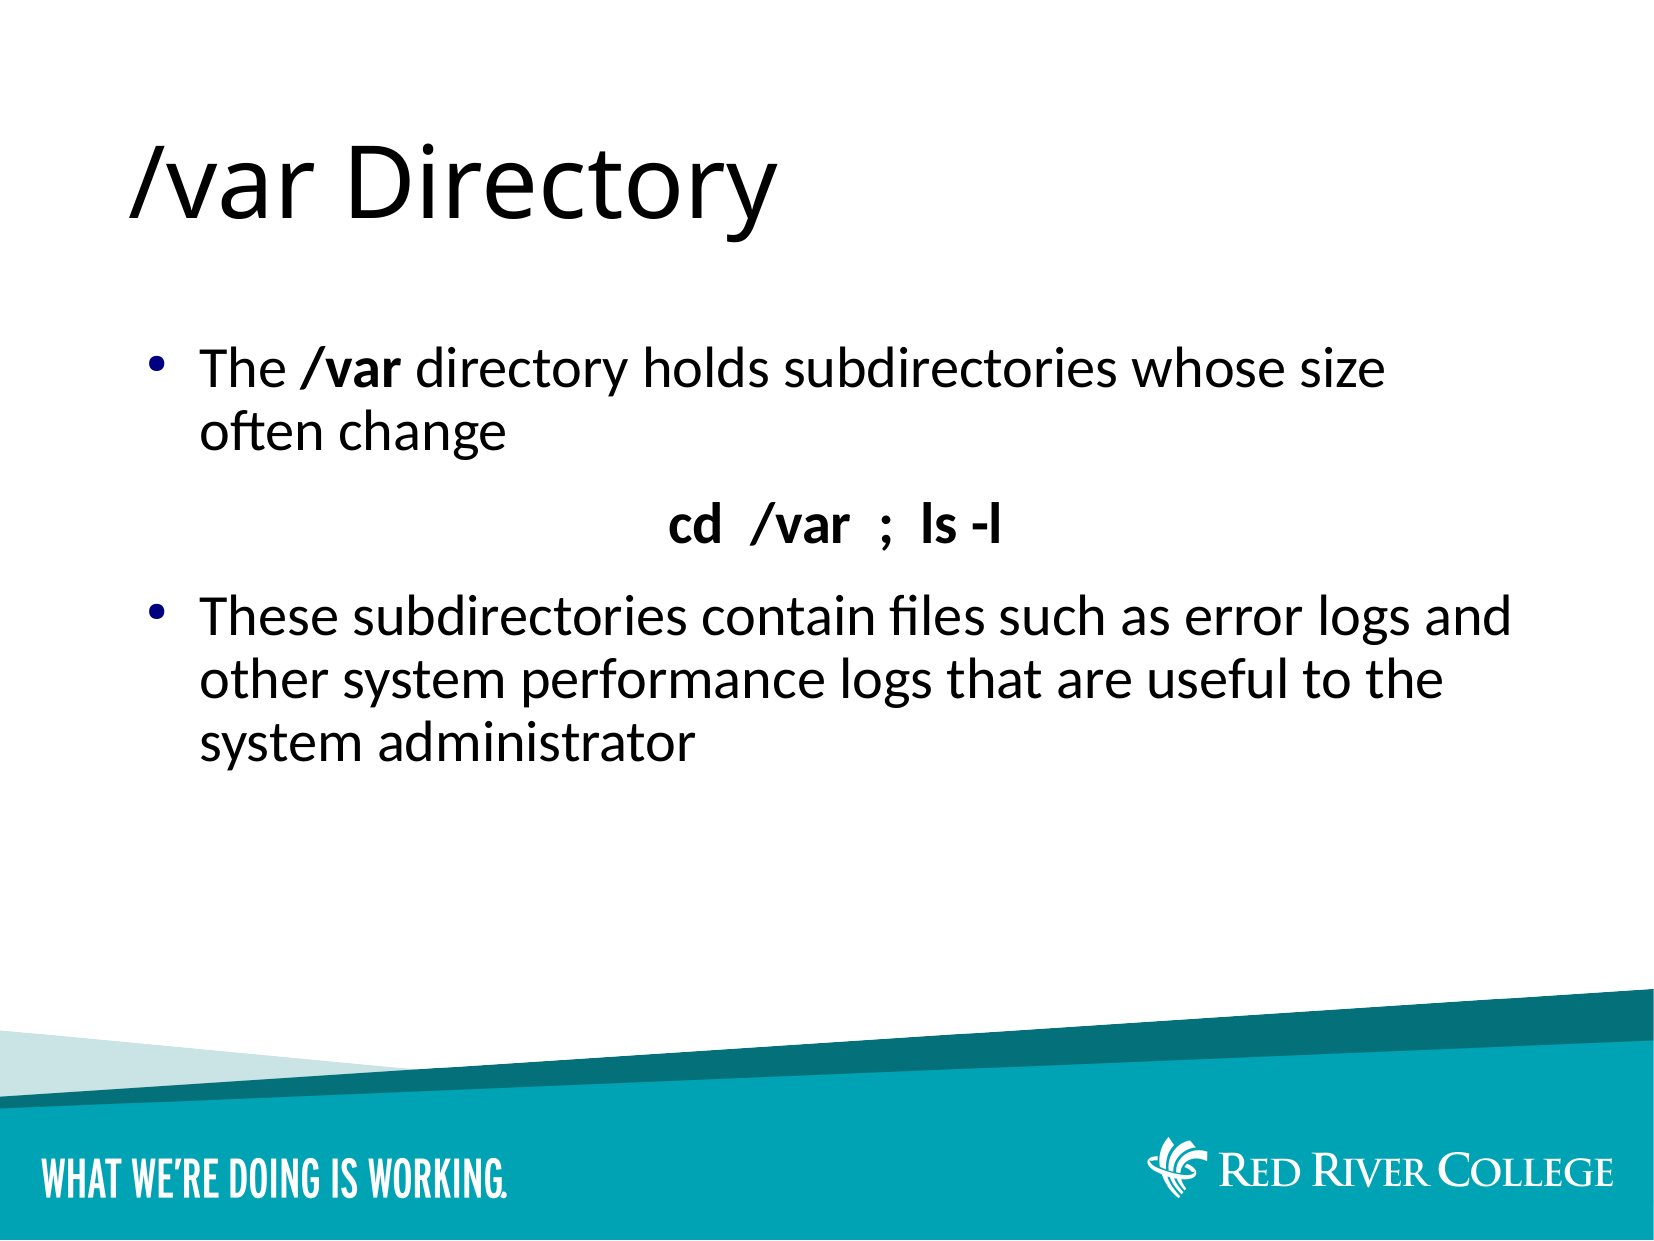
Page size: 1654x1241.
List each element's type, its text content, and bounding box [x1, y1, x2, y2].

list The /var directory holds subdirectories whose size often change cd /var ; ls -l These subdirectories contain files such as error logs and other system performance logs that are useful to the system administrator [113, 330, 1540, 1117]
title /var Directory [113, 66, 1540, 306]
picture [0, 0, 1654, 1240]
